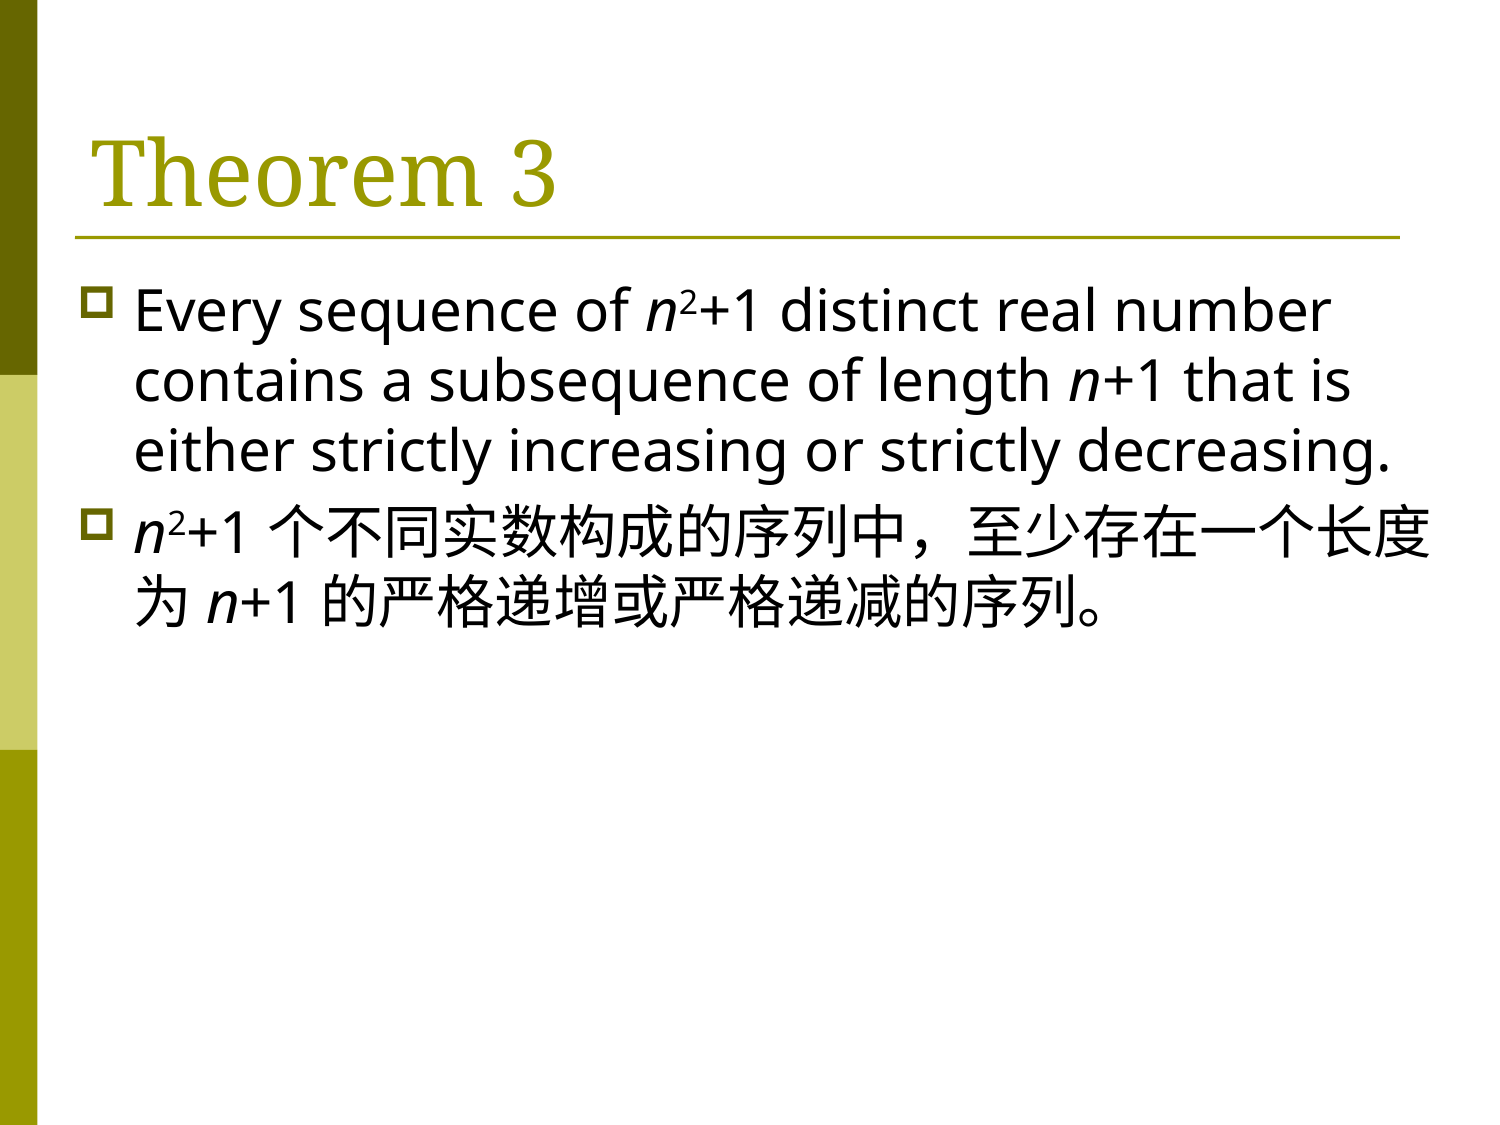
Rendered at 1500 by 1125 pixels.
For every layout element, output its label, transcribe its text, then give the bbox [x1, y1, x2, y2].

title Theorem 3 [75, 45, 1425, 233]
list Every sequence of n2+1 distinct real number contains a subsequence of length n+1 that is either strictly increasing or strictly decreasing. n2+1个不同实数构成的序列中，至少存在一个长度为n+1的严格递增或严格递减的序列。 [62, 265, 1479, 983]
